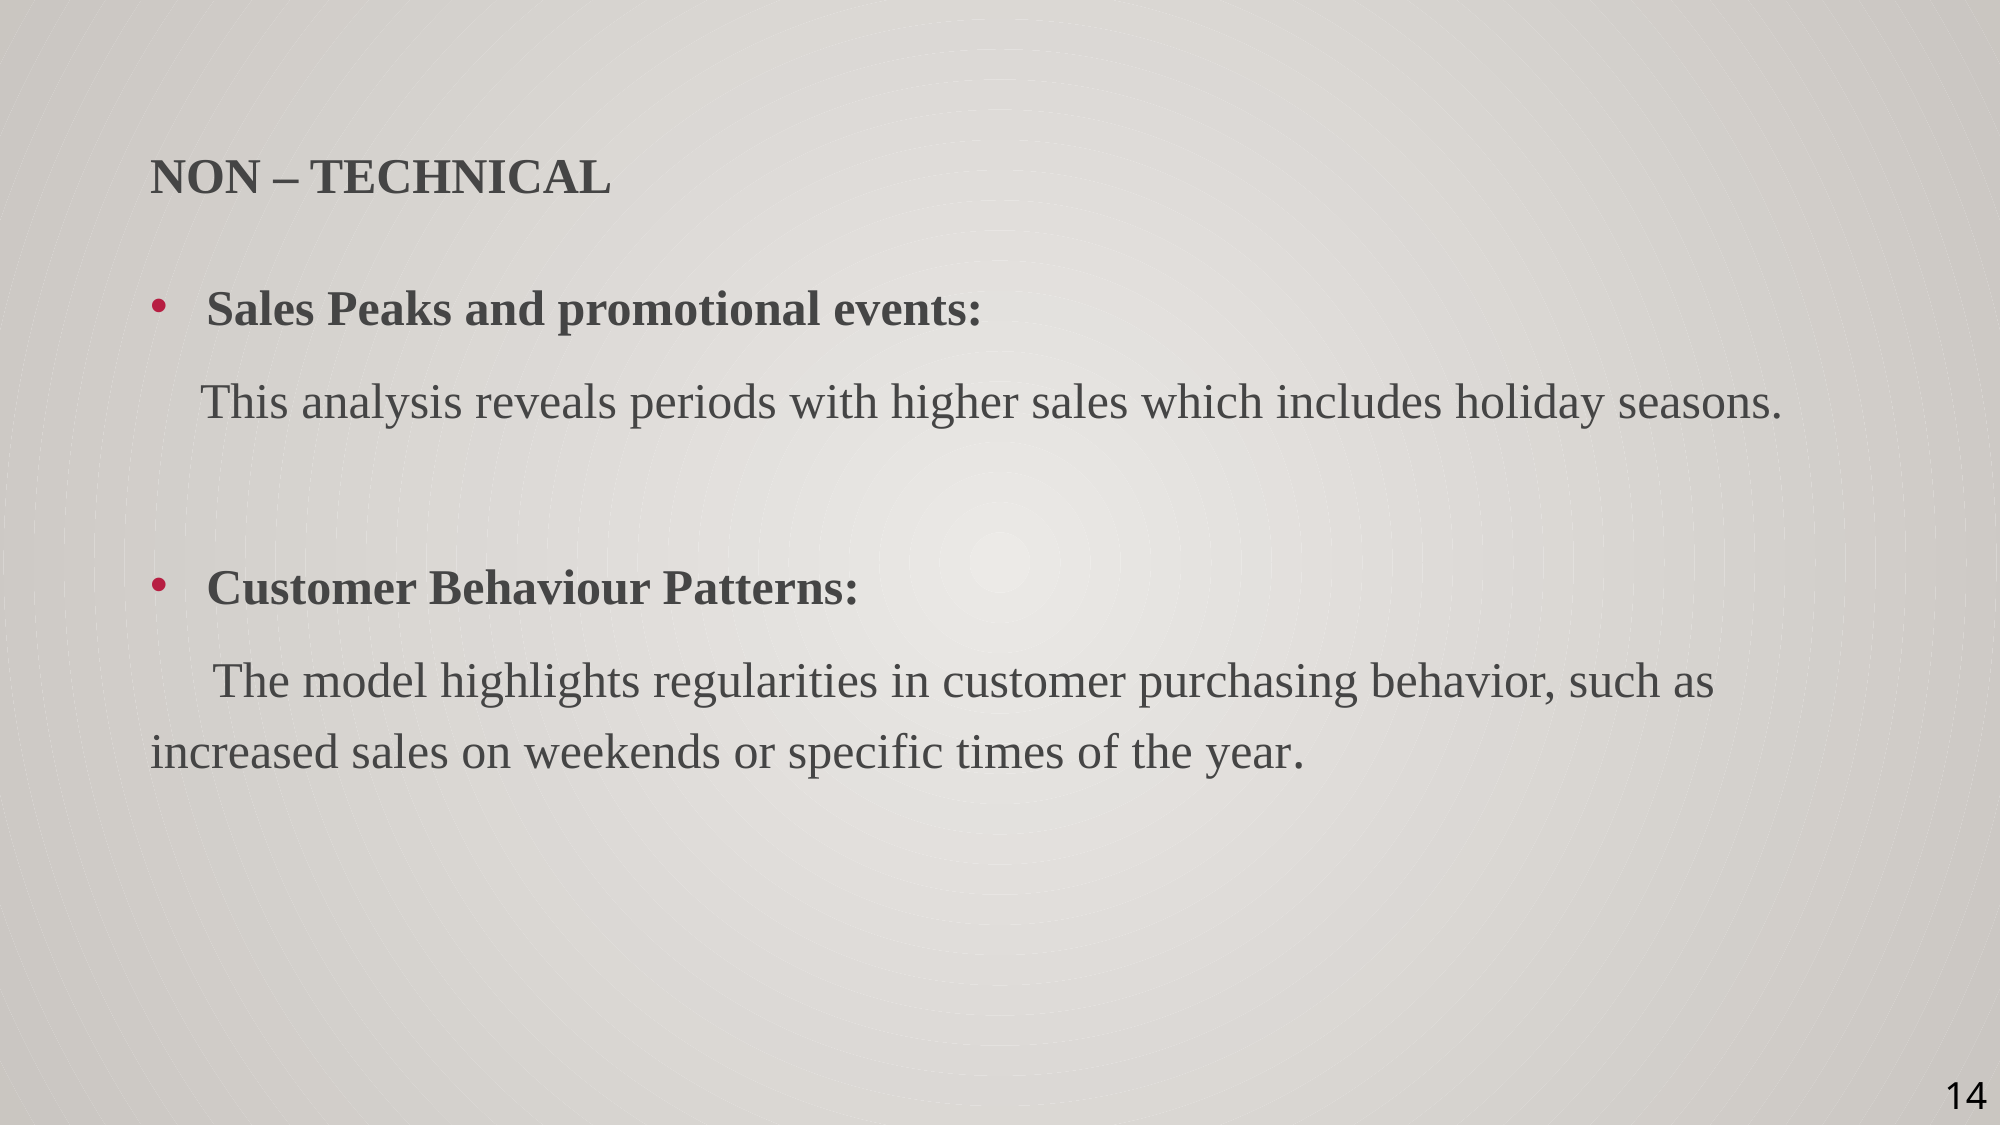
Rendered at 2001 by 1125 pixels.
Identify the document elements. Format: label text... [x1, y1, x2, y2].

text_box 14 [1929, 1064, 2000, 1125]
subtitle Sales Peaks and promotional events: This analysis reveals periods with higher sales which includes holiday seasons. Customer Behaviour Patterns: The model highlights regularities in customer purchasing behavior, such as increased sales on weekends or specific times of the year. [135, 256, 1897, 991]
title Non – TechnicaL [135, 135, 1920, 214]
